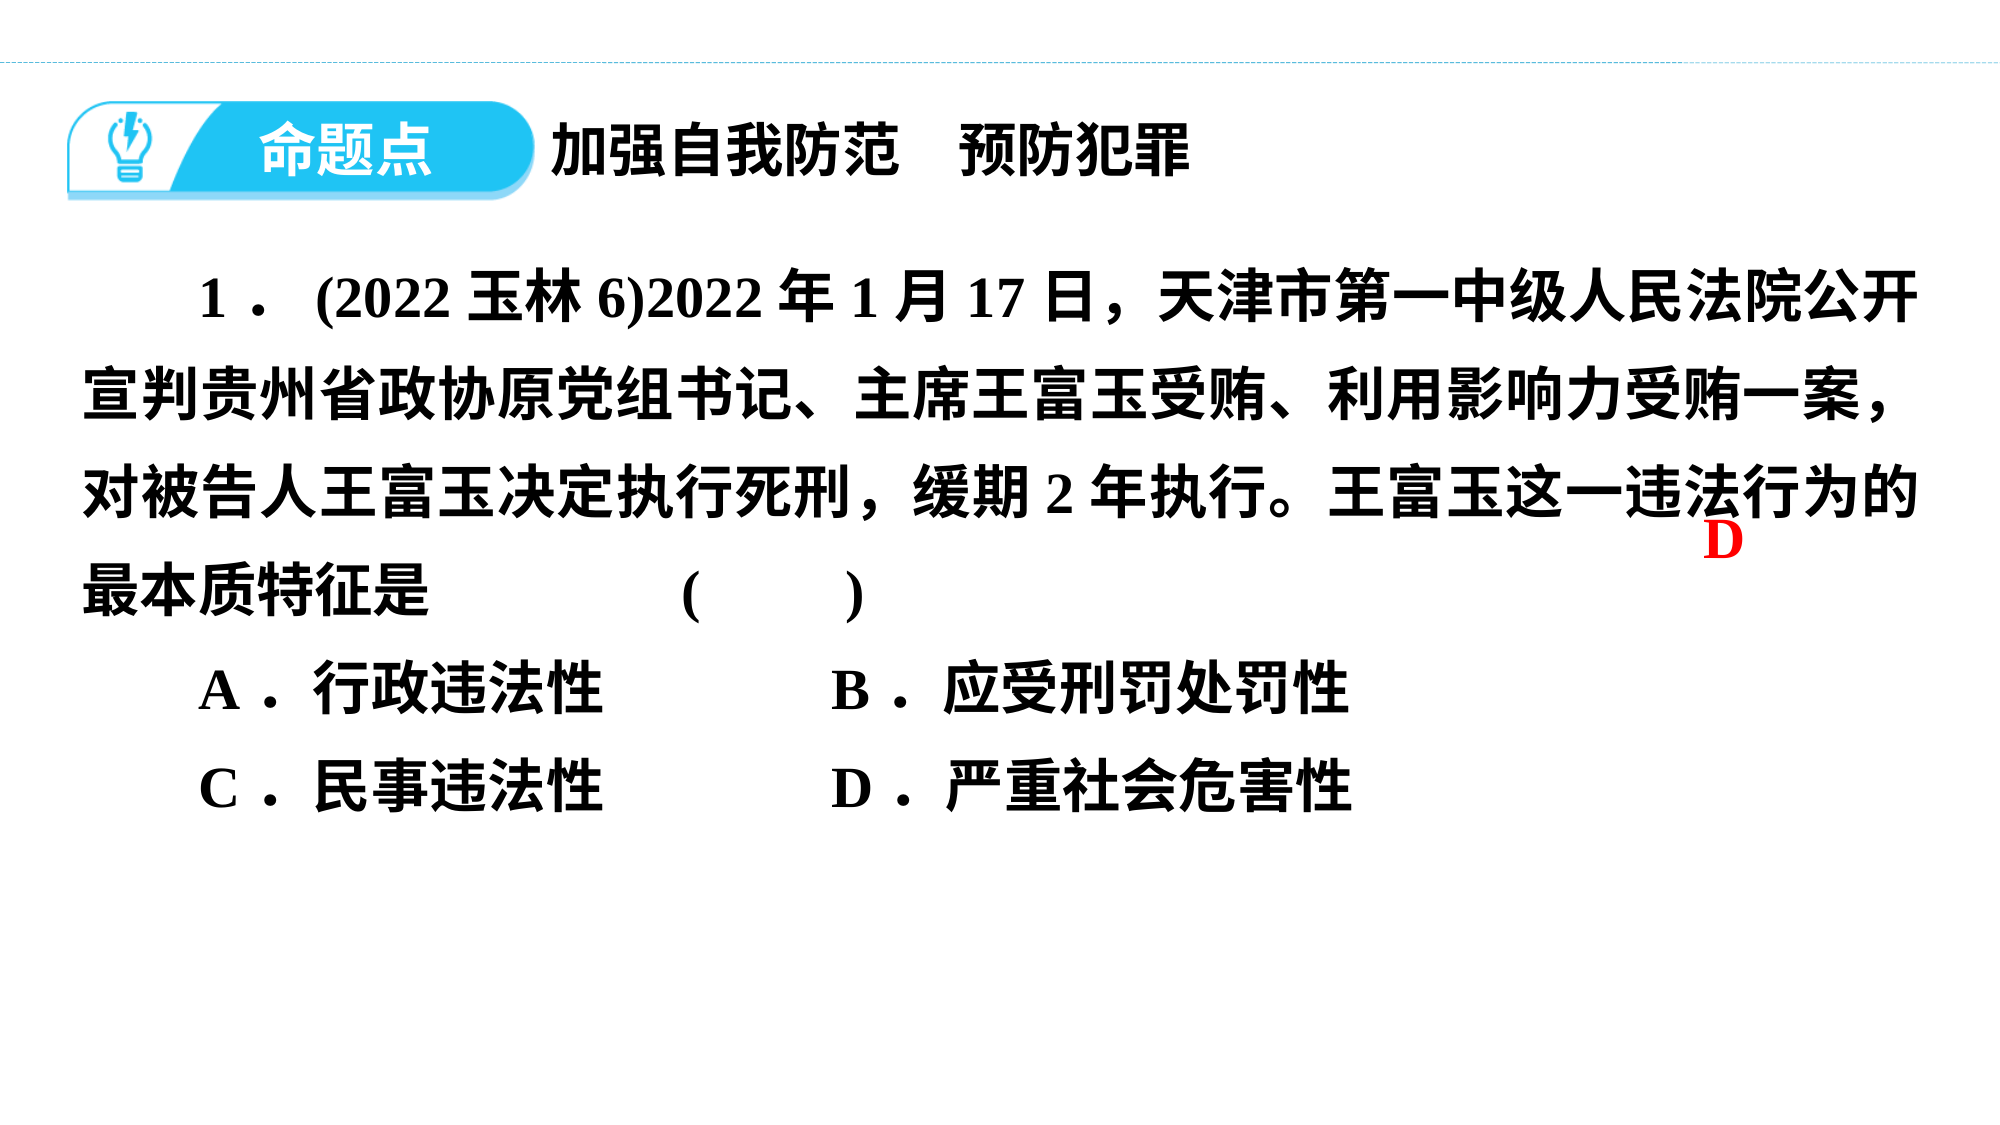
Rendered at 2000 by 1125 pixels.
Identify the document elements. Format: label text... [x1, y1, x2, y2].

picture [66, 101, 537, 202]
text_box D [1688, 527, 1819, 613]
text_box 加强自我防范 预防犯罪 [540, 105, 1945, 191]
list 1．(2022玉林6)2022年1月17日，天津市第一中级人民法院公开宣判贵州省政协原党组书记、主席王富玉受贿、利用影响力受贿一案，对被告人王富玉决定执行死刑，缓期2年执行。王富玉这一违法行为的最本质特征是 ( ) A．行政违法性 B．应受刑罚处罚性 C．民事违法性 D．严重社会危害性 [66, 223, 1935, 921]
